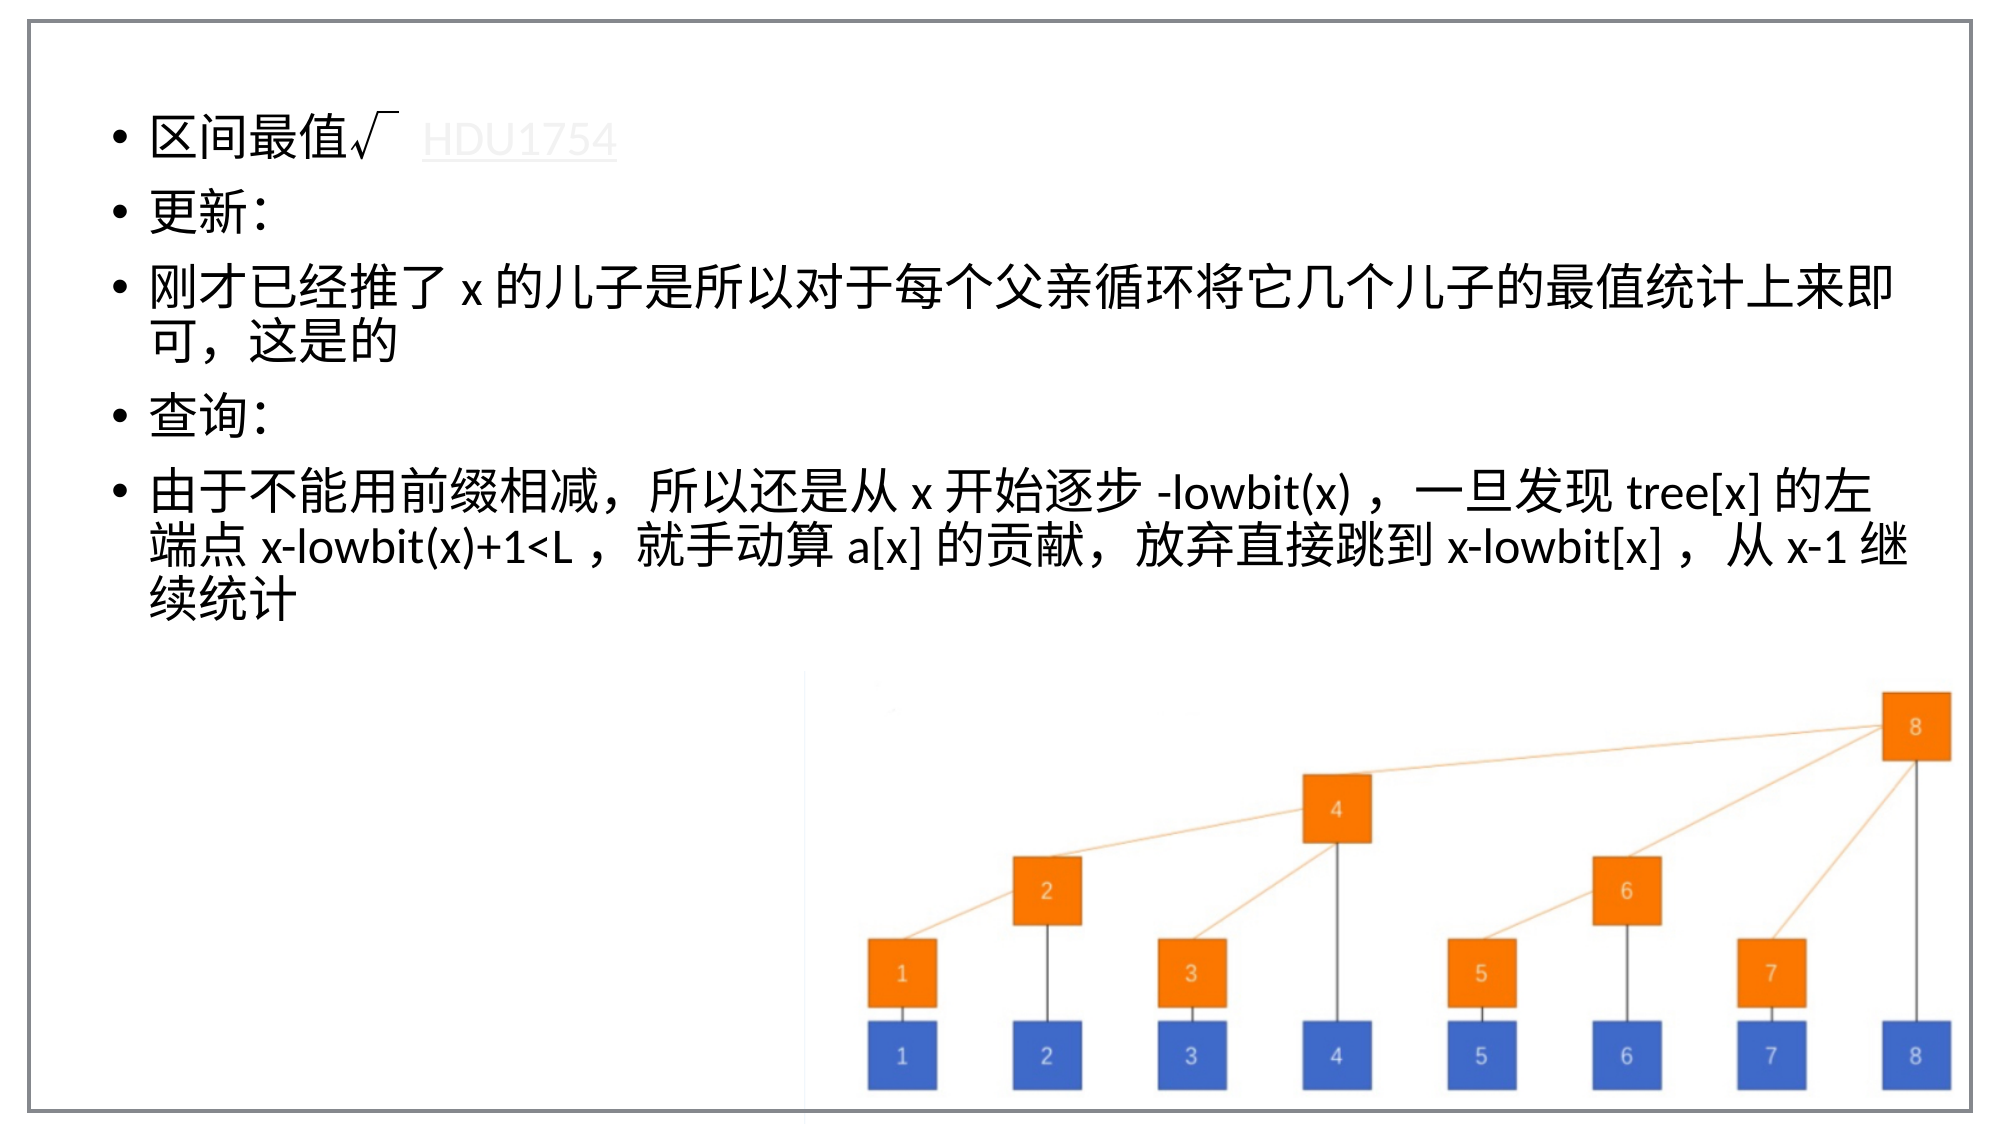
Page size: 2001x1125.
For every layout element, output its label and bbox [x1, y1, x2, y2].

text_box [29, 20, 1971, 1111]
picture [804, 671, 1999, 1124]
